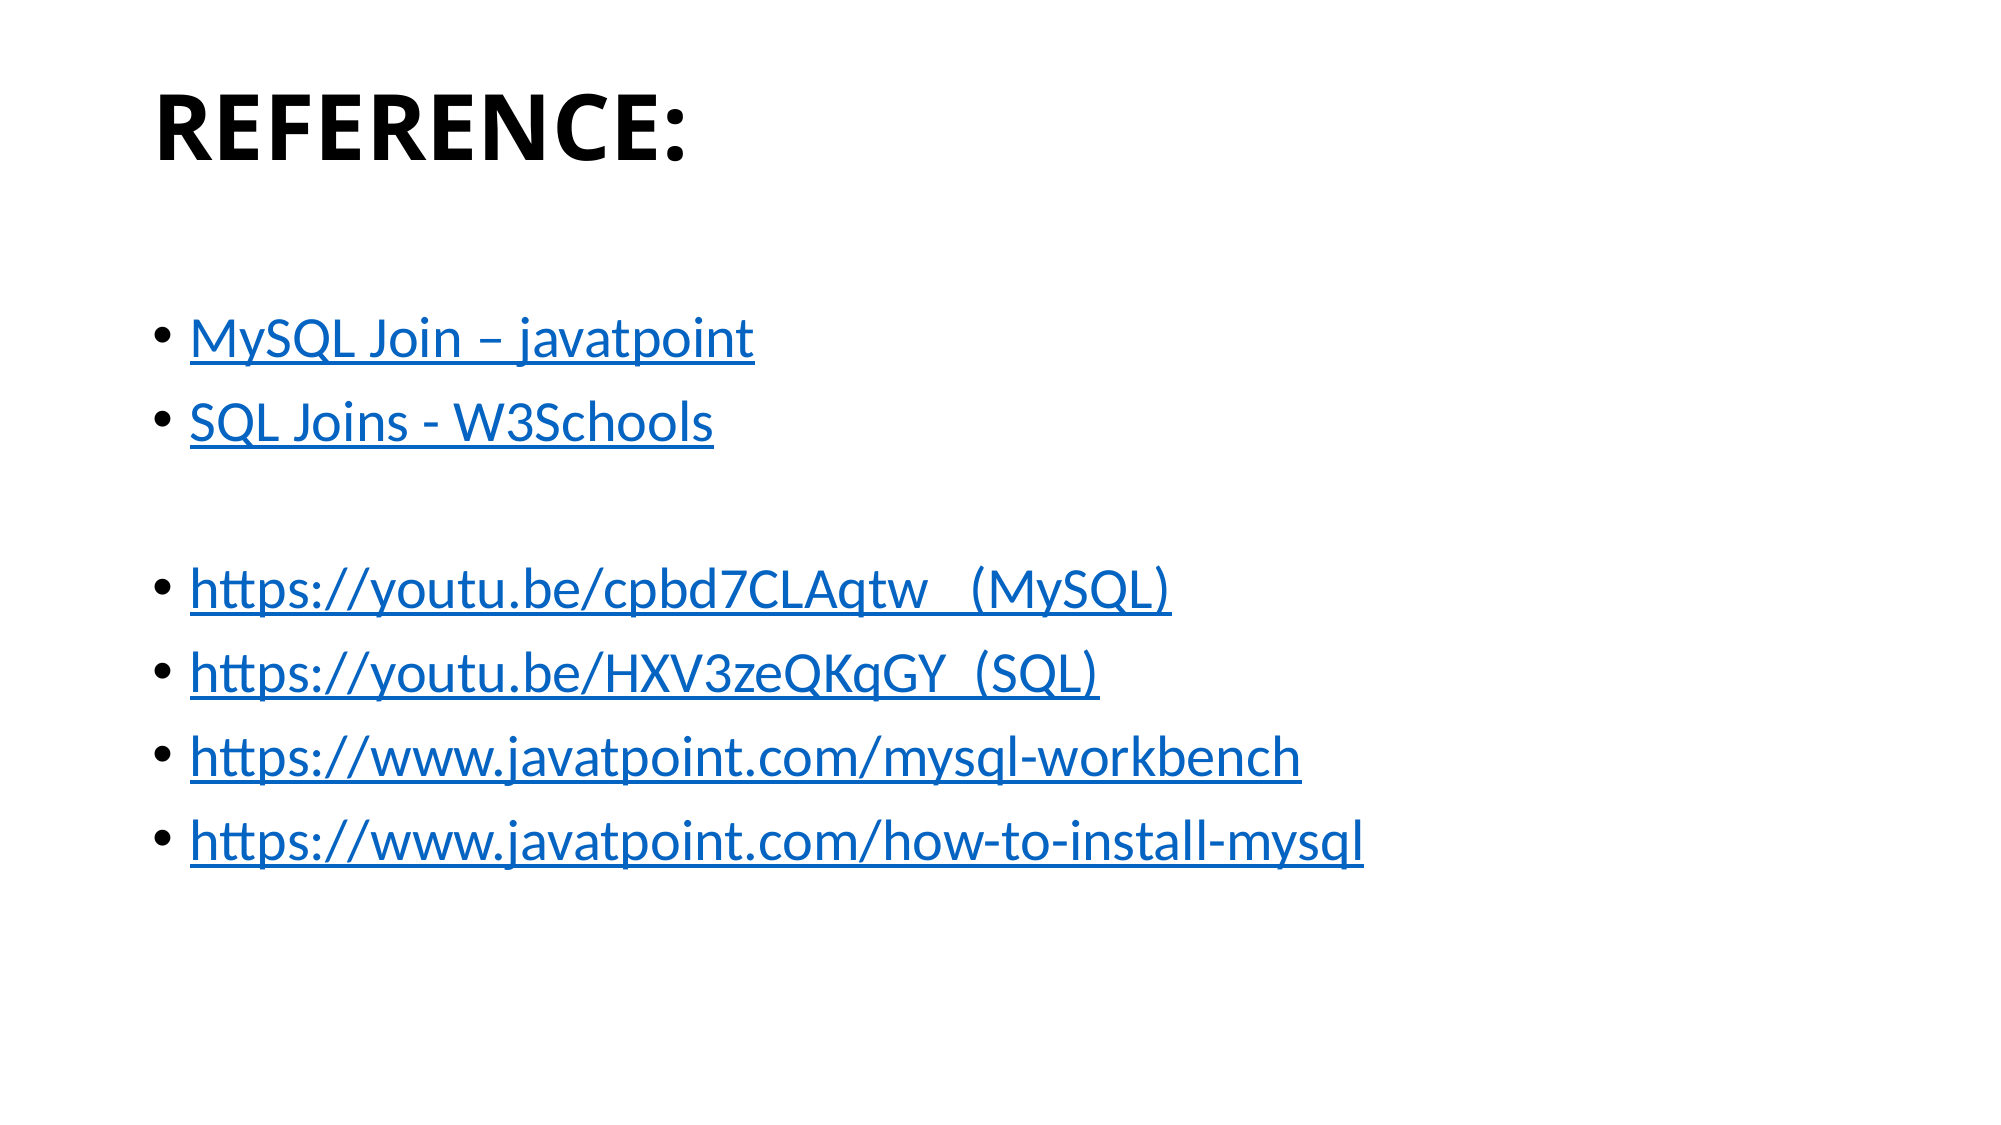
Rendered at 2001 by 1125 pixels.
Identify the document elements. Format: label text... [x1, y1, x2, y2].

list MySQL Join – javatpoint SQL Joins - W3Schools https://youtu.be/cpbd7CLAqtw (MySQL) https://youtu.be/HXV3zeQKqGY (SQL) https://www.javatpoint.com/mysql-workbench https://www.javatpoint.com/how-to-install-mysql [137, 299, 1863, 1014]
title REFERENCE: [137, 59, 1863, 203]
